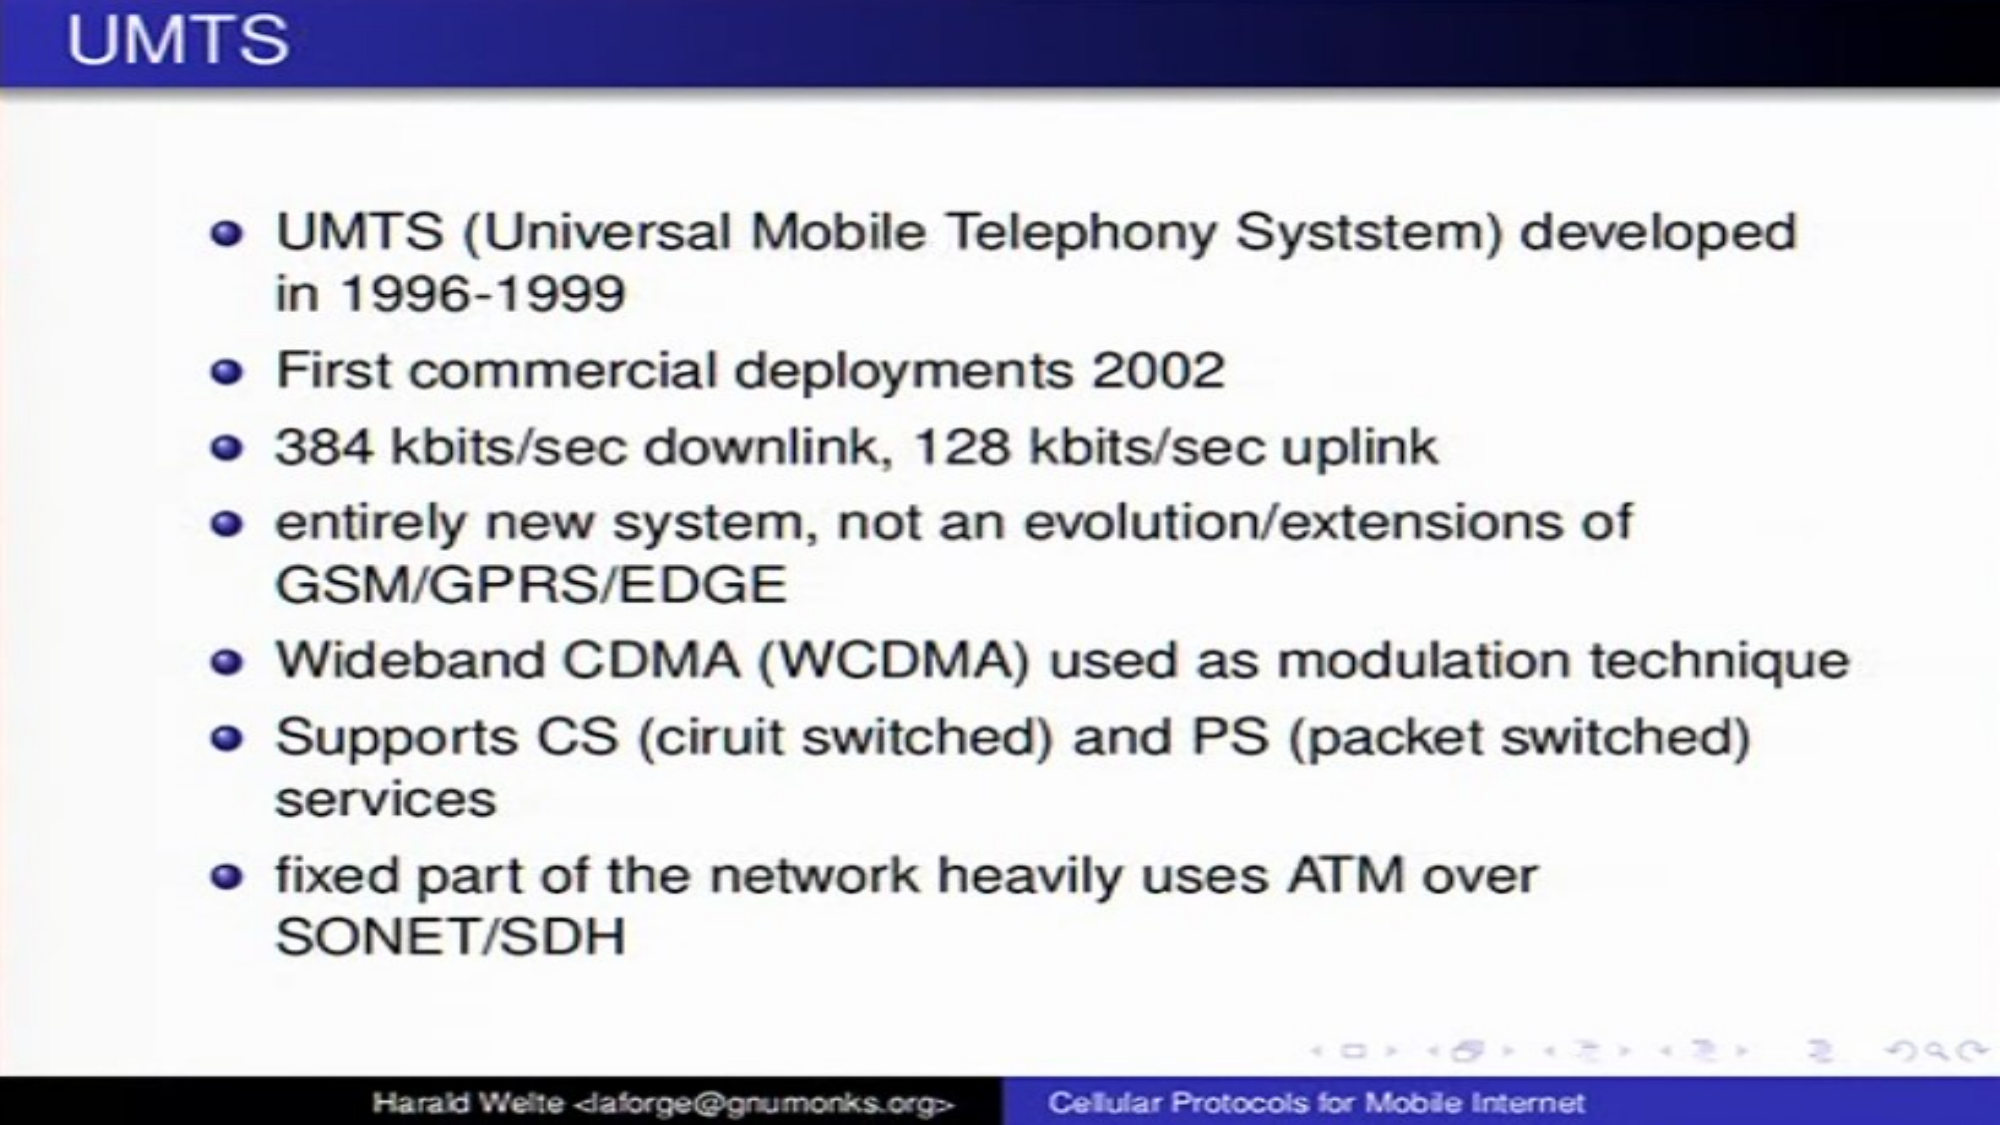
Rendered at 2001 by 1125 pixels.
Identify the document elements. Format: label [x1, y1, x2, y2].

list [0, 0, 2000, 1125]
